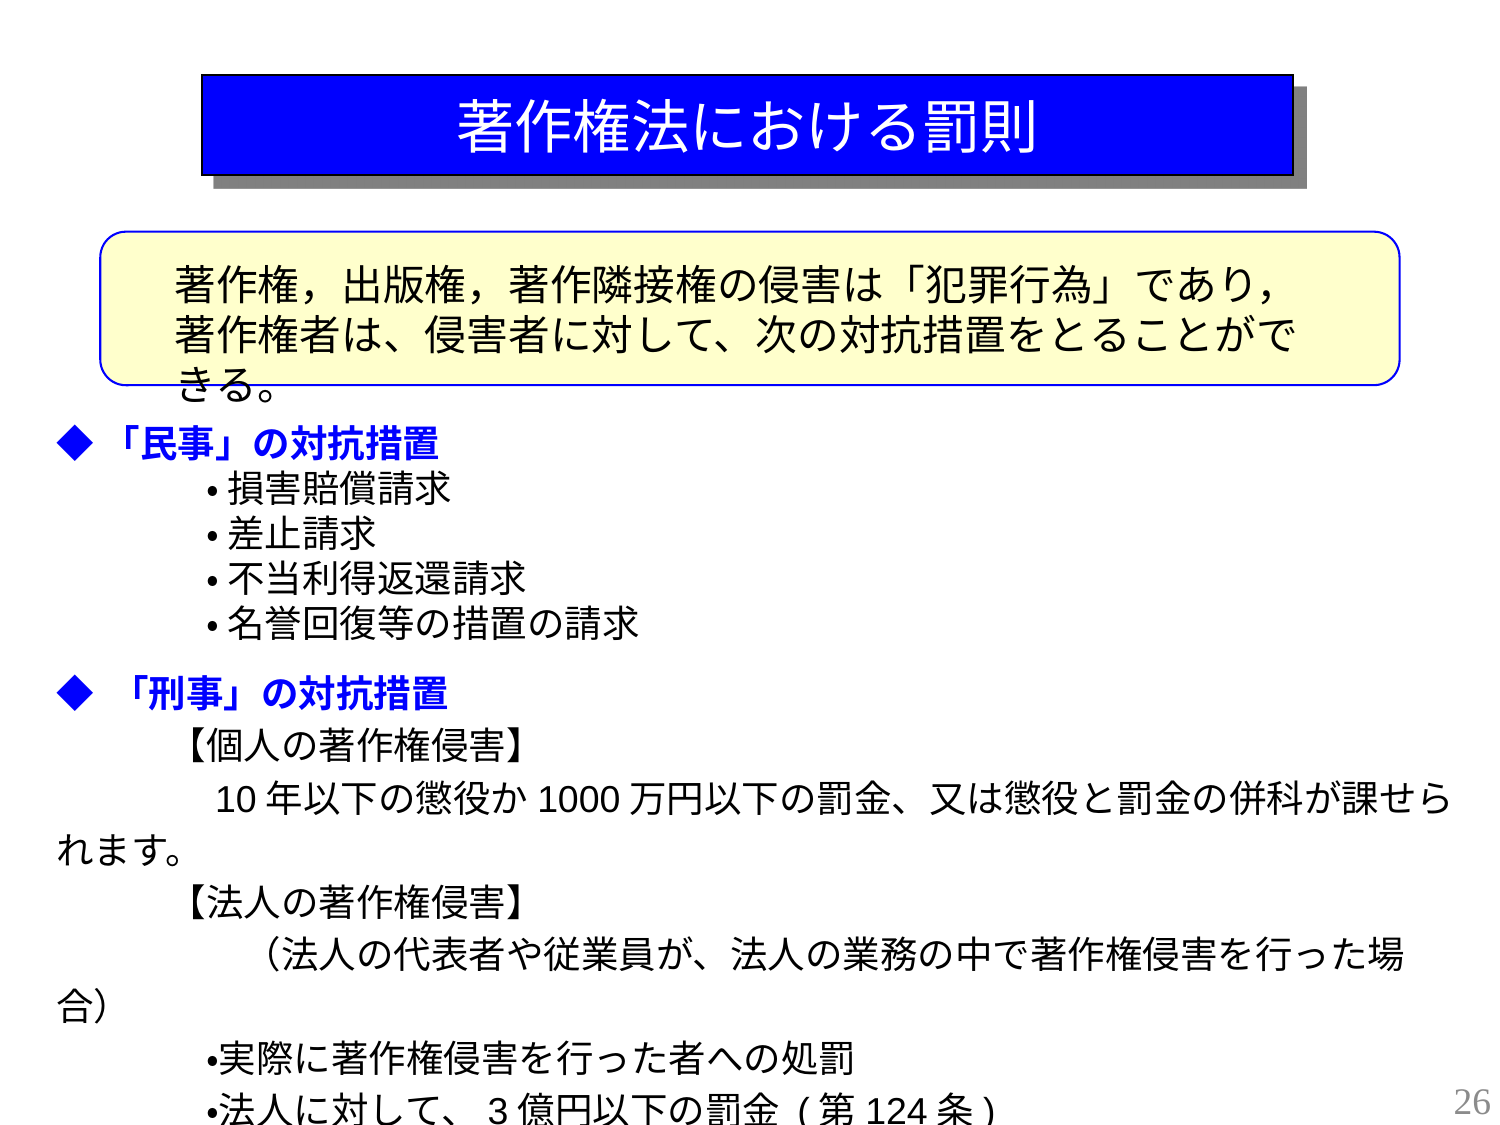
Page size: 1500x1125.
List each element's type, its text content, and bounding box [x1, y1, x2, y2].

text_box 著作権法における罰則 [202, 75, 1294, 175]
slide_number 26 [1156, 1069, 1500, 1125]
text_box ◆「民事」の対抗措置 ・ 損害賠償請求 ・ 差止請求 ・ 不当利得返還請求 ・ 名誉回復等の措置の請求 ◆ 「刑事」の対抗措置 【個人の著作権侵害】 10年以下の懲役か1000万円以下の罰金、又は懲役と罰金の併科が課せられます。 【法人の著作権侵害】 （法人の代表者や従業員が、法人の業務の中で著作権侵害を行った場合） ・実際に著作権侵害を行った者への処罰 ・法人に対して、3億円以下の罰金 (第124条) （ただし著作者人格権又は実演家人格権の侵害の場合は1000万円以下の罰金） [41, 412, 1483, 1125]
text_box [100, 231, 1400, 386]
